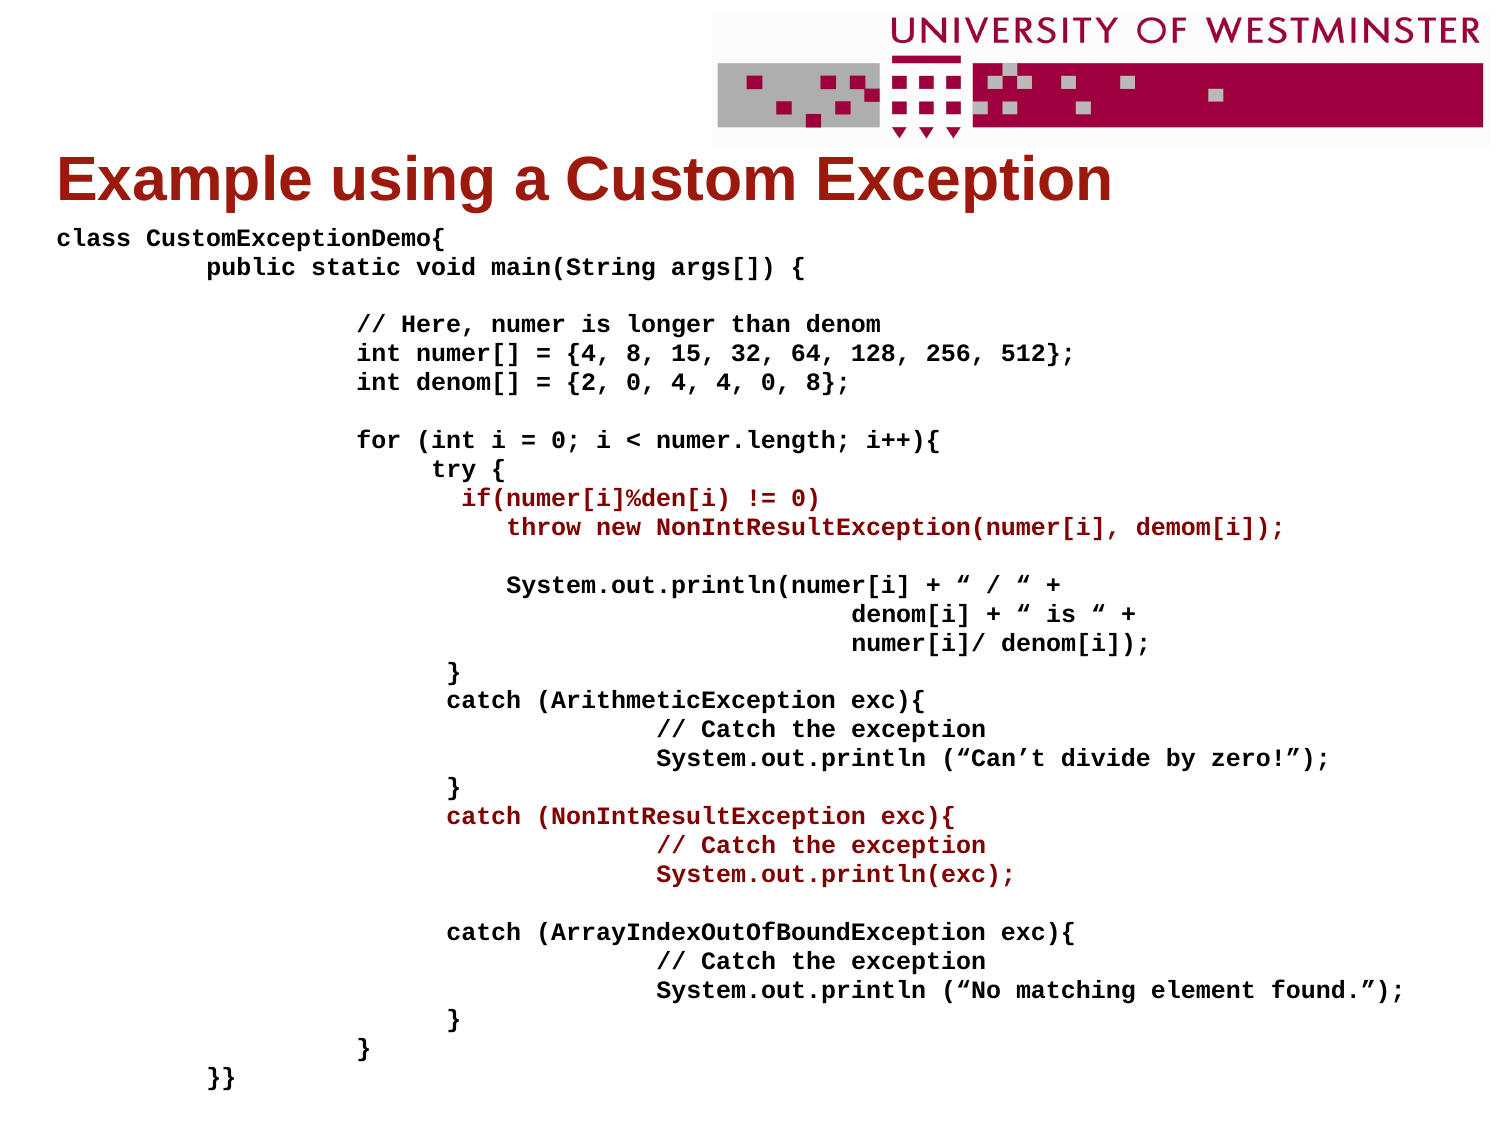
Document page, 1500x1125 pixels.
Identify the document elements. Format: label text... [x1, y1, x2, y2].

list class CustomExceptionDemo{ public static void main(String args[]) { // Here, numer is longer than denom int numer[] = {4, 8, 15, 32, 64, 128, 256, 512}; int denom[] = {2, 0, 4, 4, 0, 8}; for (int i = 0; i < numer.length; i++){ try { if(numer[i]%den[i) != 0) throw new NonIntResultException(numer[i], demom[i]); System.out.println(numer[i] + “ / “ + denom[i] + “ is “ + numer[i]/ denom[i]); } catch (ArithmeticException exc){ // Catch the exception System.out.println (“Can’t divide by zero!”); } catch (NonIntResultException exc){ // Catch the exception System.out.println(exc); catch (ArrayIndexOutOfBoundException exc){ // Catch the exception System.out.println (“No matching element found.”); } } }} [40, 219, 1435, 937]
title Example using a Custom Exception [40, 130, 1435, 219]
picture [711, 11, 1490, 148]
